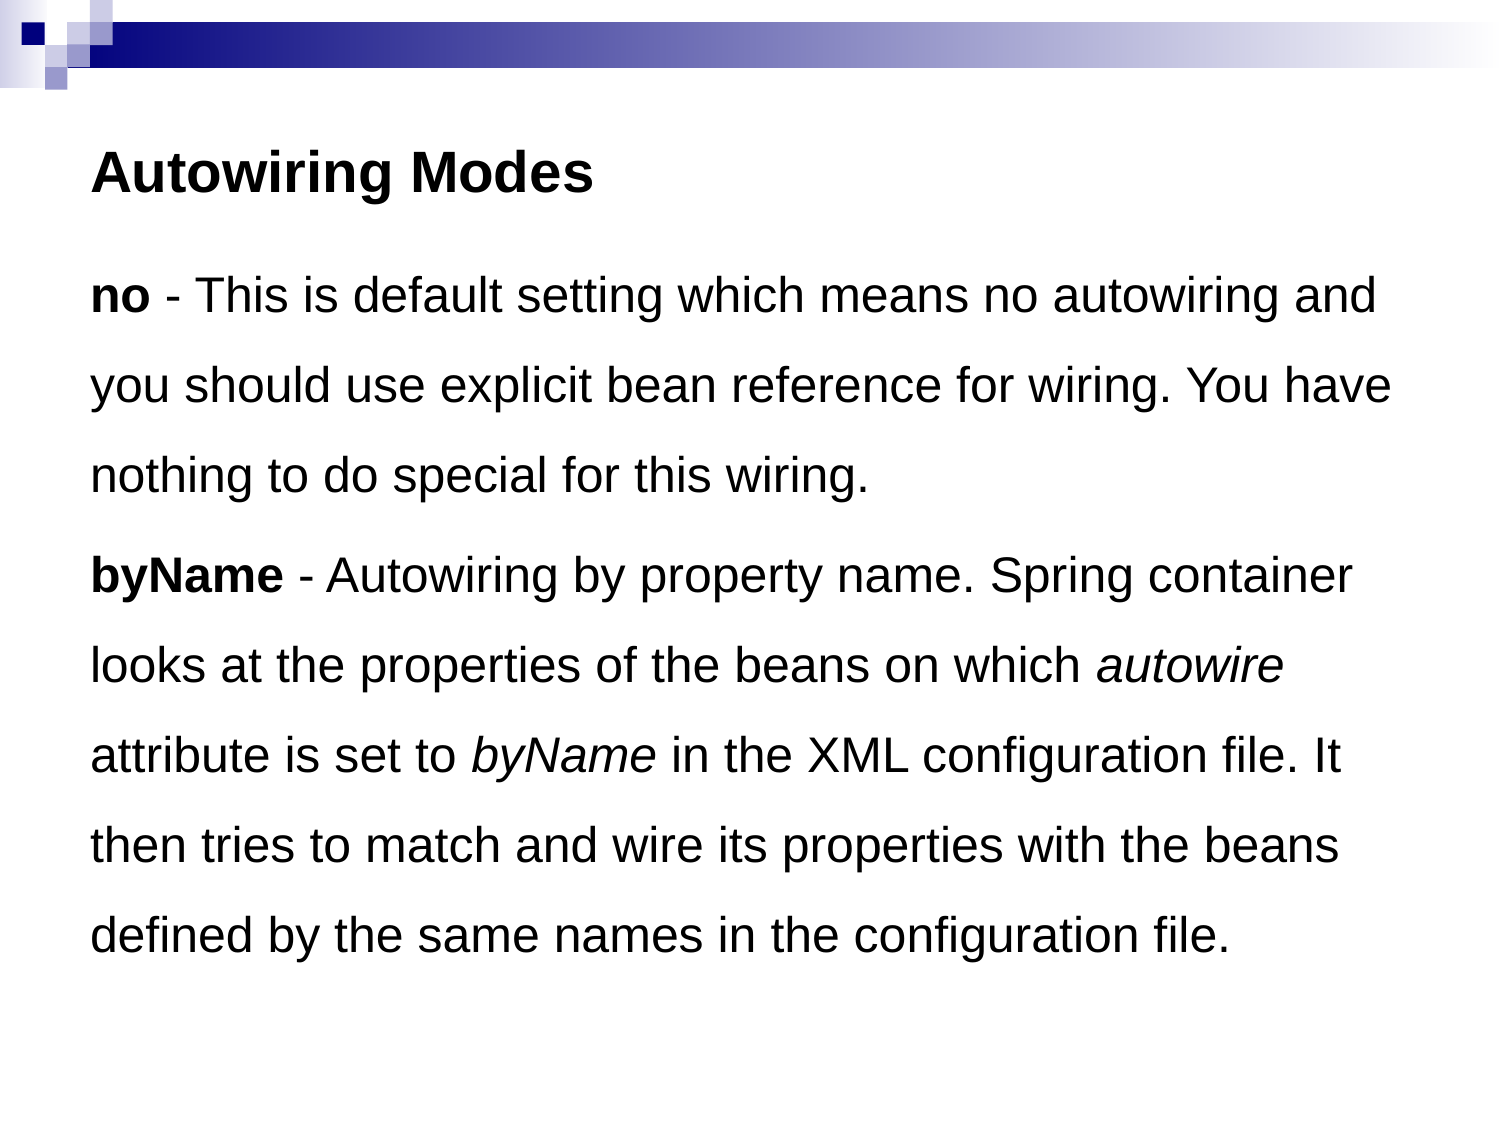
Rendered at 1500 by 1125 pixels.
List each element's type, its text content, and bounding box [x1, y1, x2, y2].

list no - This is default setting which means no autowiring and you should use explicit bean reference for wiring. You have nothing to do special for this wiring. byName - Autowiring by property name. Spring container looks at the properties of the beans on which autowire attribute is set to byName in the XML configuration file. It then tries to match and wire its properties with the beans defined by the same names in the configuration file. [75, 224, 1450, 1013]
title Autowiring Modes [75, 99, 1425, 224]
